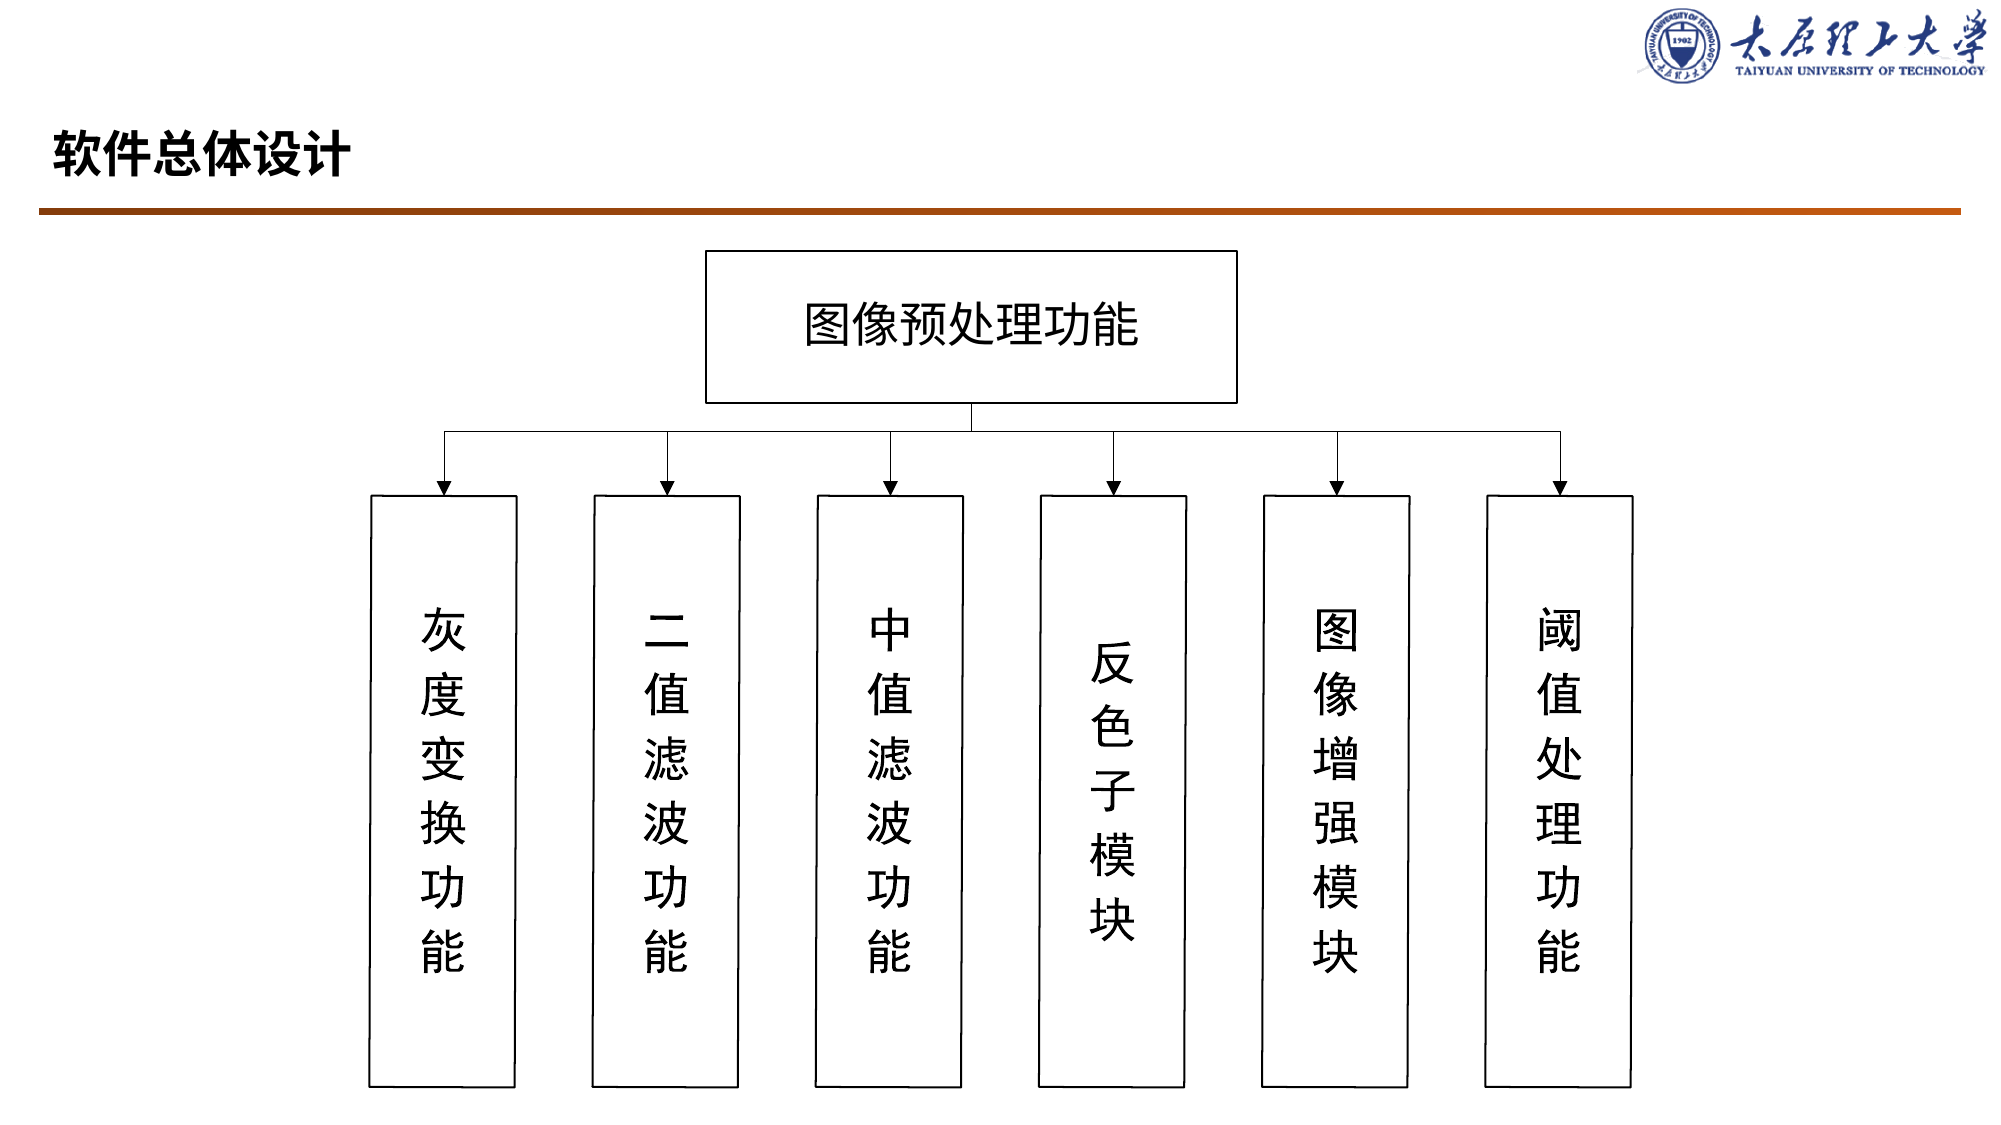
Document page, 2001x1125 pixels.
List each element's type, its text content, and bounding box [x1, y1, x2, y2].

title 软件总体设计 [37, 112, 1963, 201]
picture [365, 246, 1635, 1089]
picture [1637, 0, 2000, 90]
